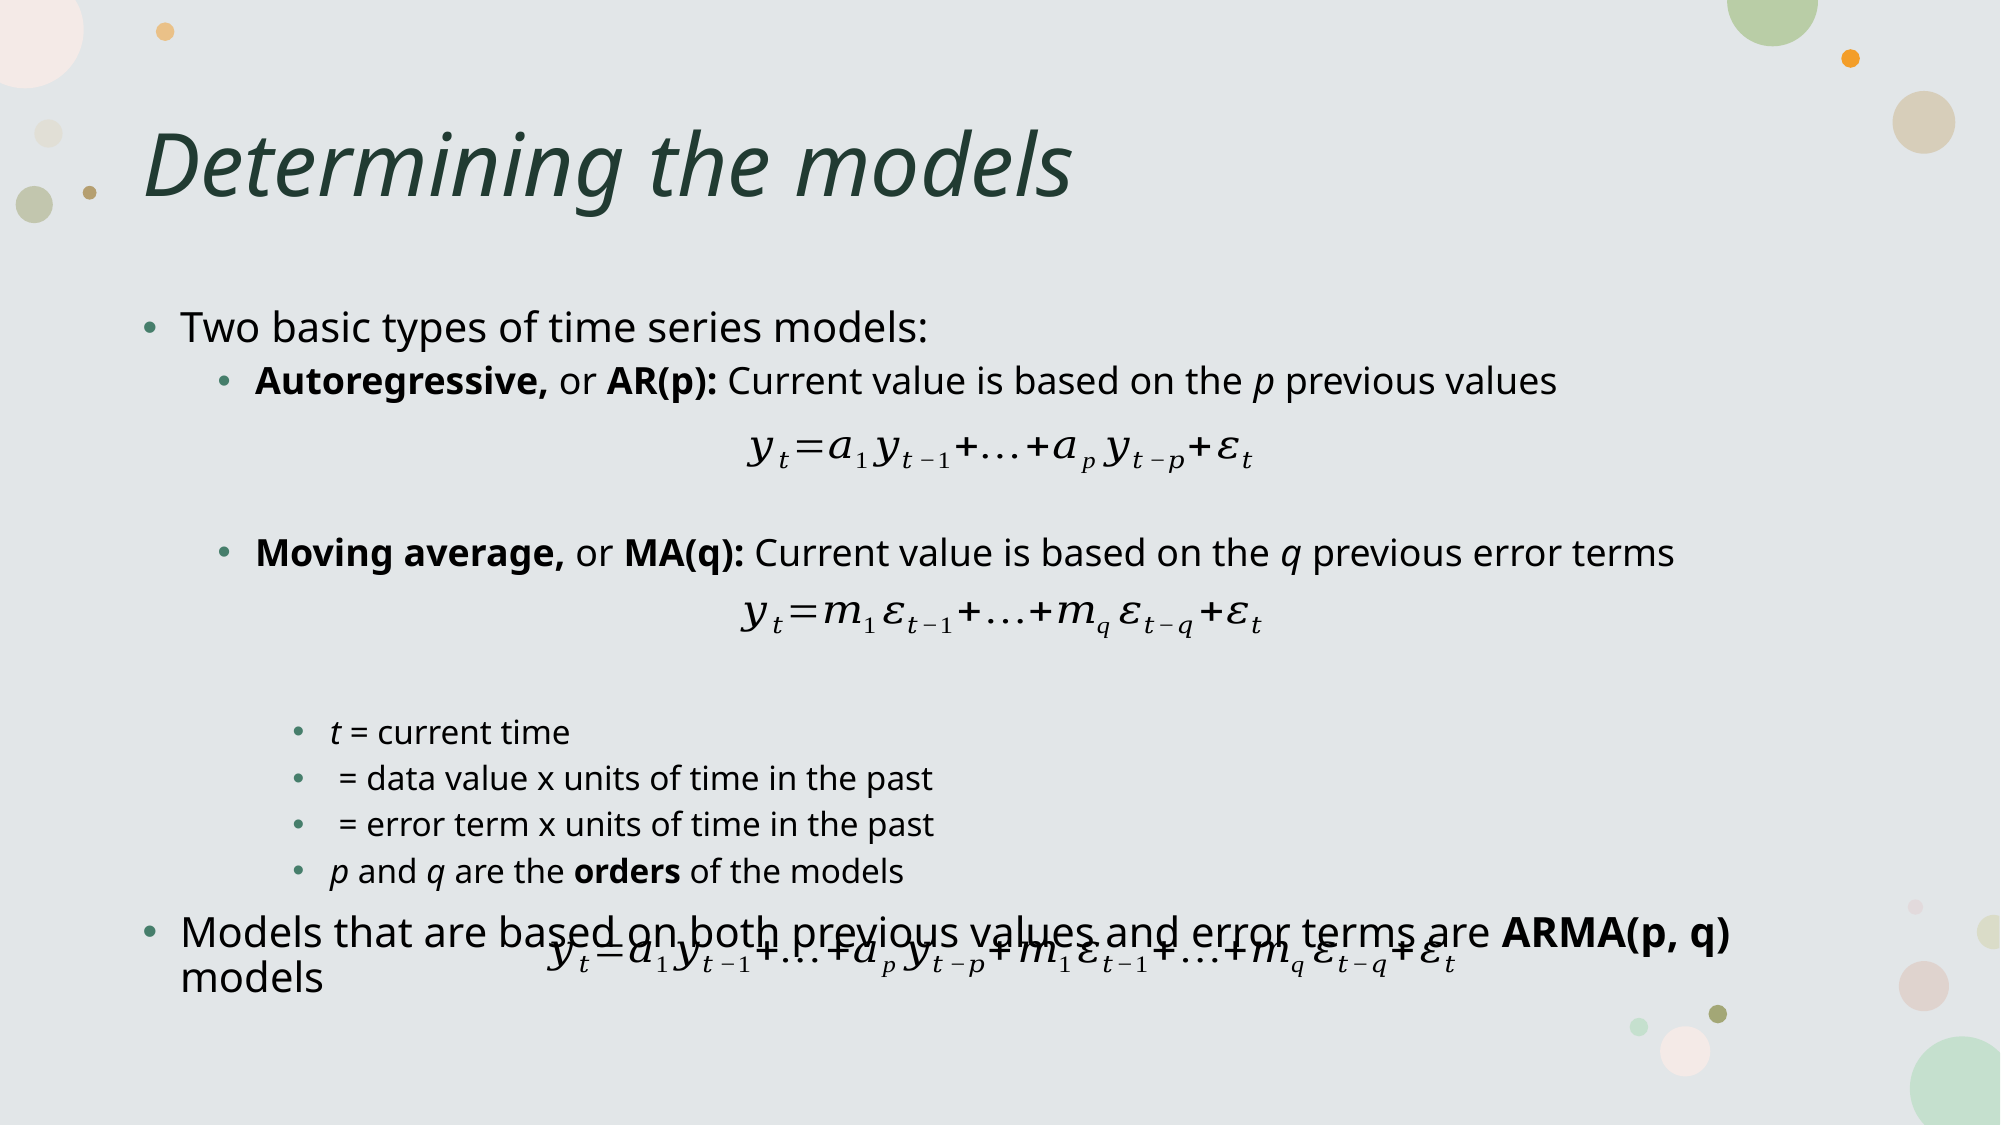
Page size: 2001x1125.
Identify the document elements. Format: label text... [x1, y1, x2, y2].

title Determining the models [127, 59, 1877, 278]
